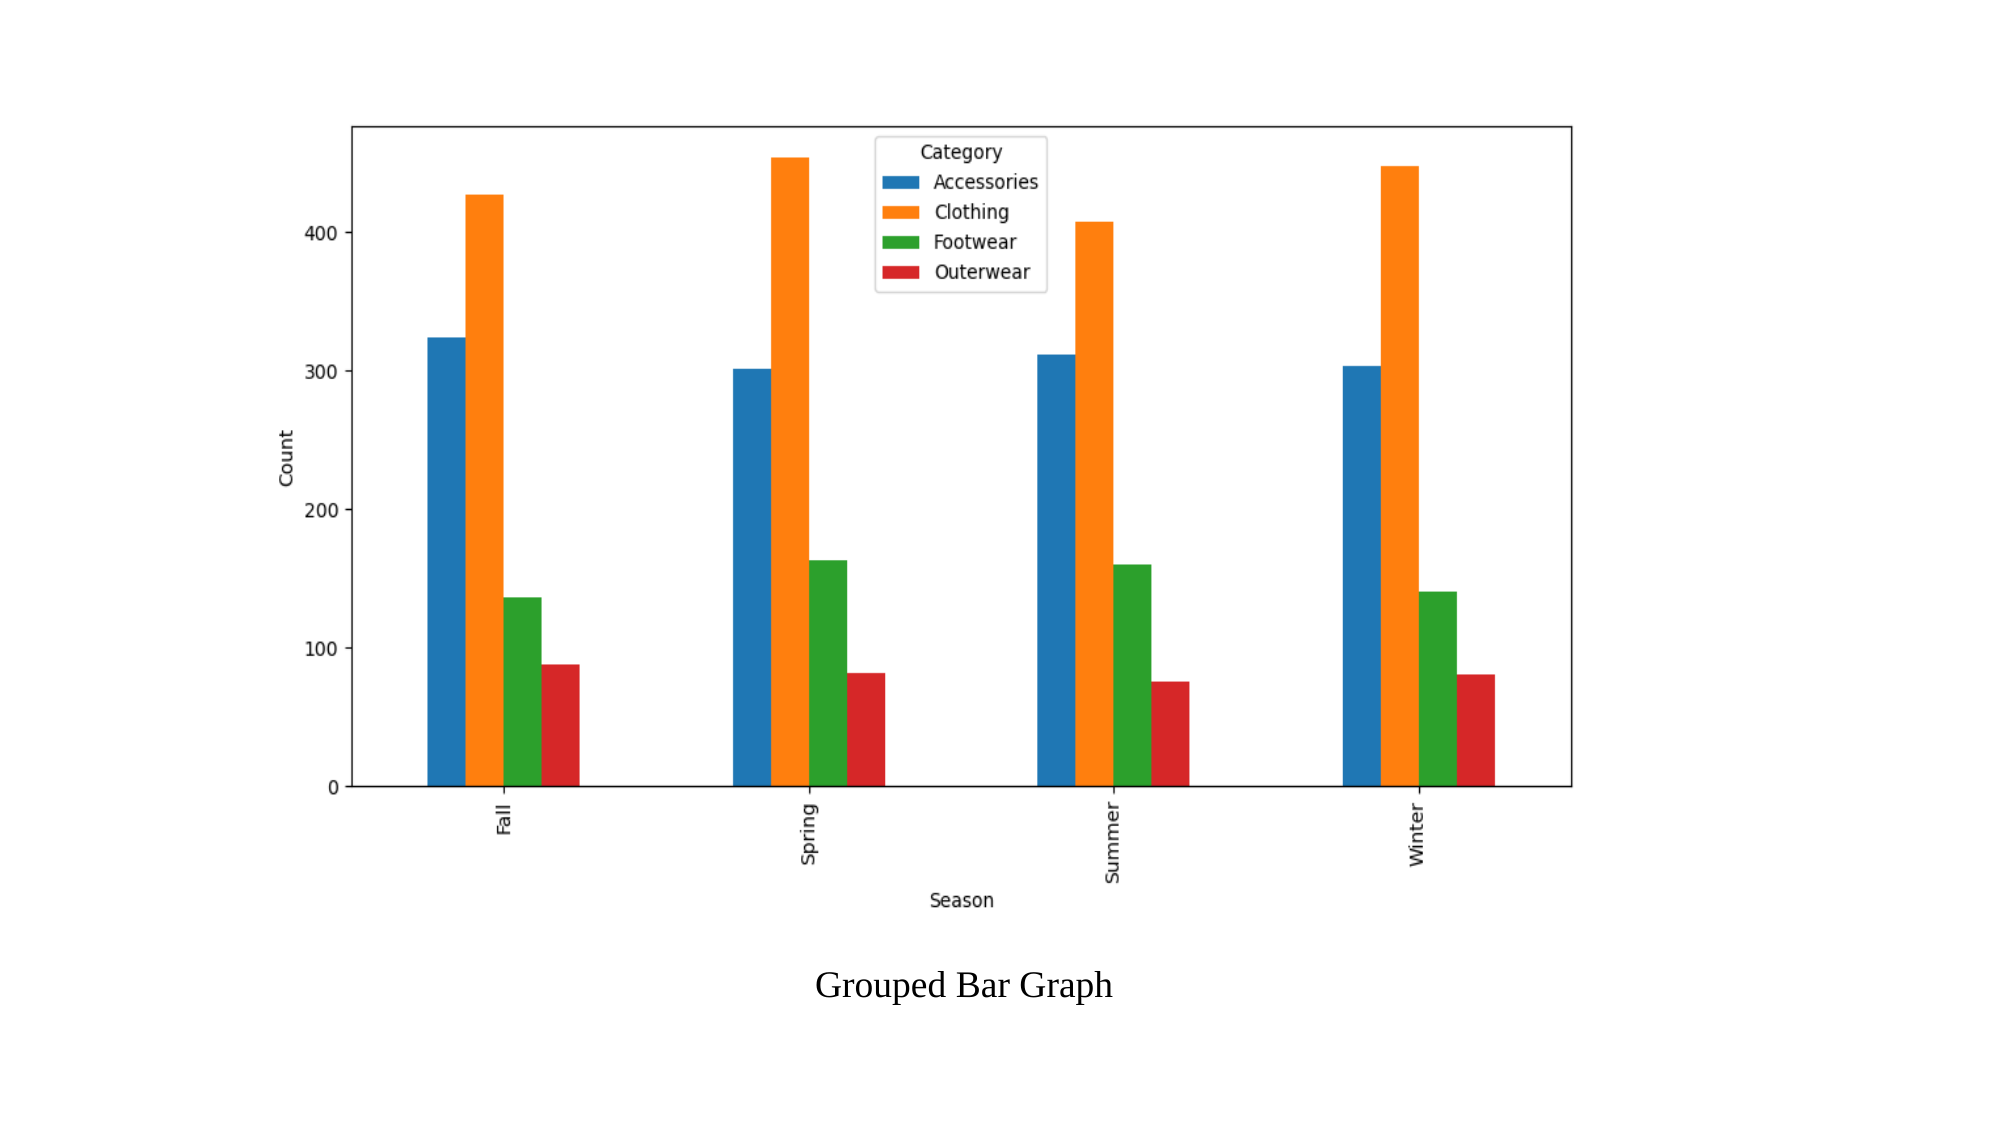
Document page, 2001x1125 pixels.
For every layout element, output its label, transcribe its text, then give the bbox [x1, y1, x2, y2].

text_box Grouped Bar Graph [800, 952, 1129, 1012]
picture [265, 112, 1583, 926]
